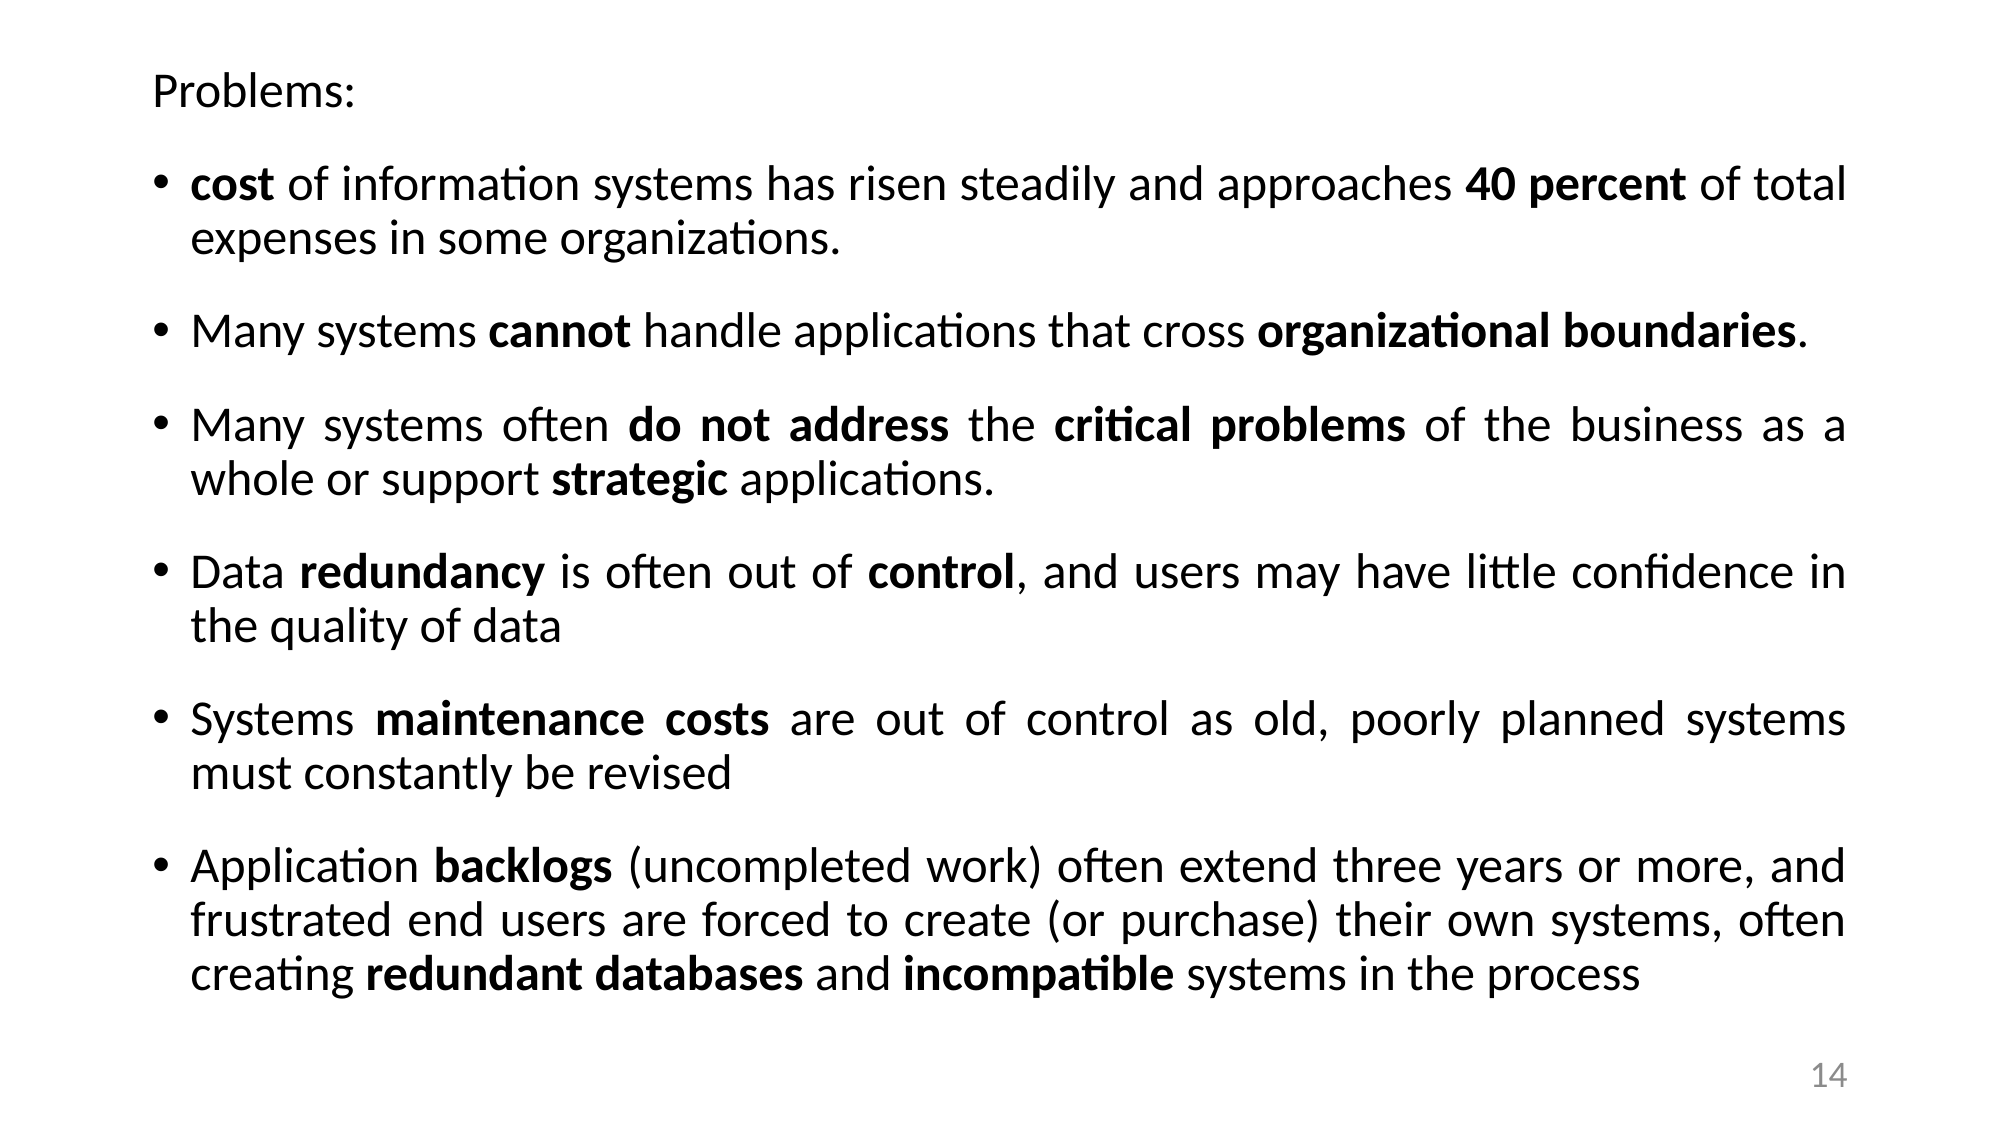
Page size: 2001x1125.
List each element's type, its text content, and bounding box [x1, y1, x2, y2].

slide_number 14 [1412, 1042, 1863, 1103]
list Problems: cost of information systems has risen steadily and approaches 40 percent of total expenses in some organizations. Many systems cannot handle applications that cross organizational boundaries. Many systems often do not address the critical problems of the business as a whole or support strategic applications. Data redundancy is often out of control, and users may have little confidence in the quality of data Systems maintenance costs are out of control as old, poorly planned systems must constantly be revised Application backlogs (uncompleted work) often extend three years or more, and frustrated end users are forced to create (or purchase) their own systems, often creating redundant databases and incompatible systems in the process [137, 56, 1863, 1022]
